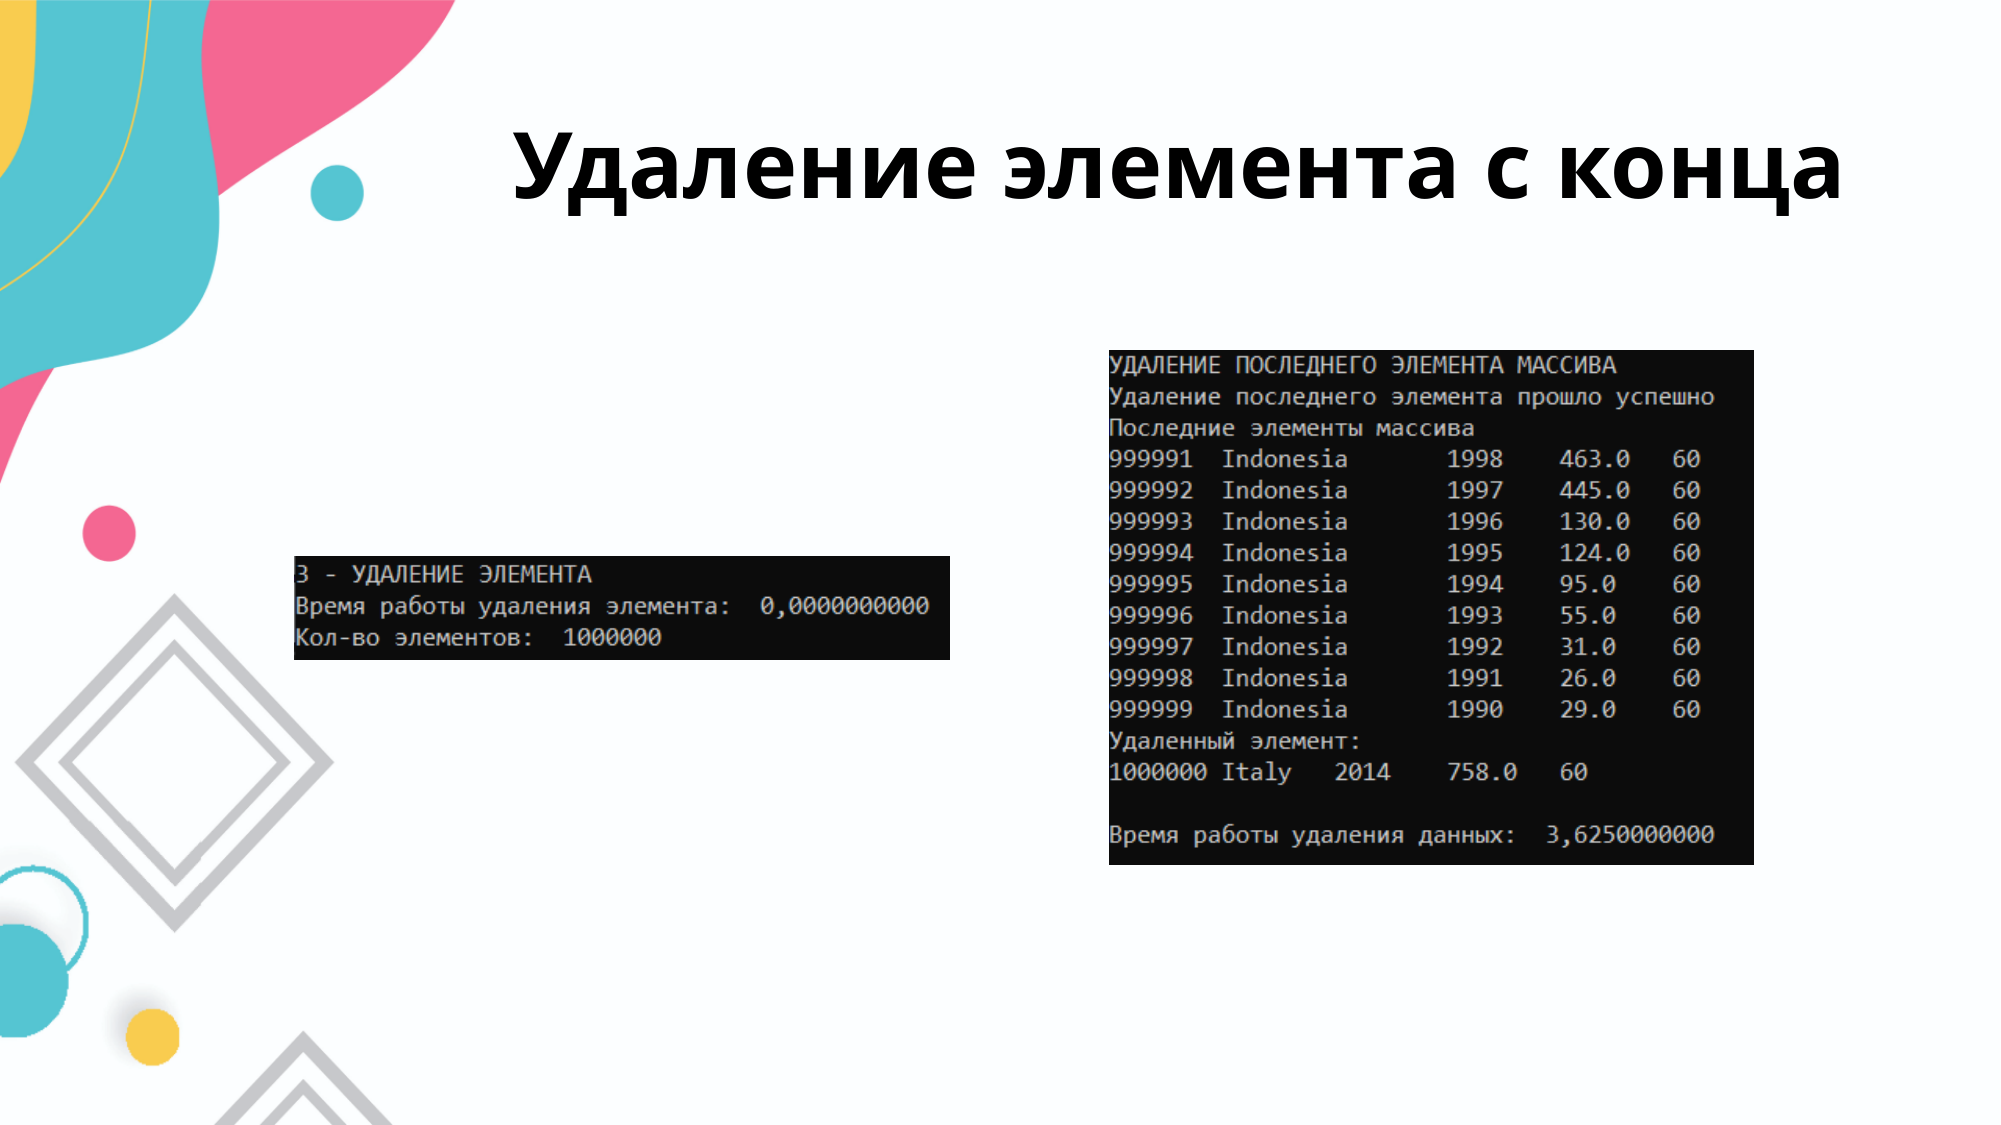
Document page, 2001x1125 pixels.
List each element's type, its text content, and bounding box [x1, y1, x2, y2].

picture [0, 0, 2001, 1125]
title Удаление элемента с конца [137, 59, 1863, 278]
